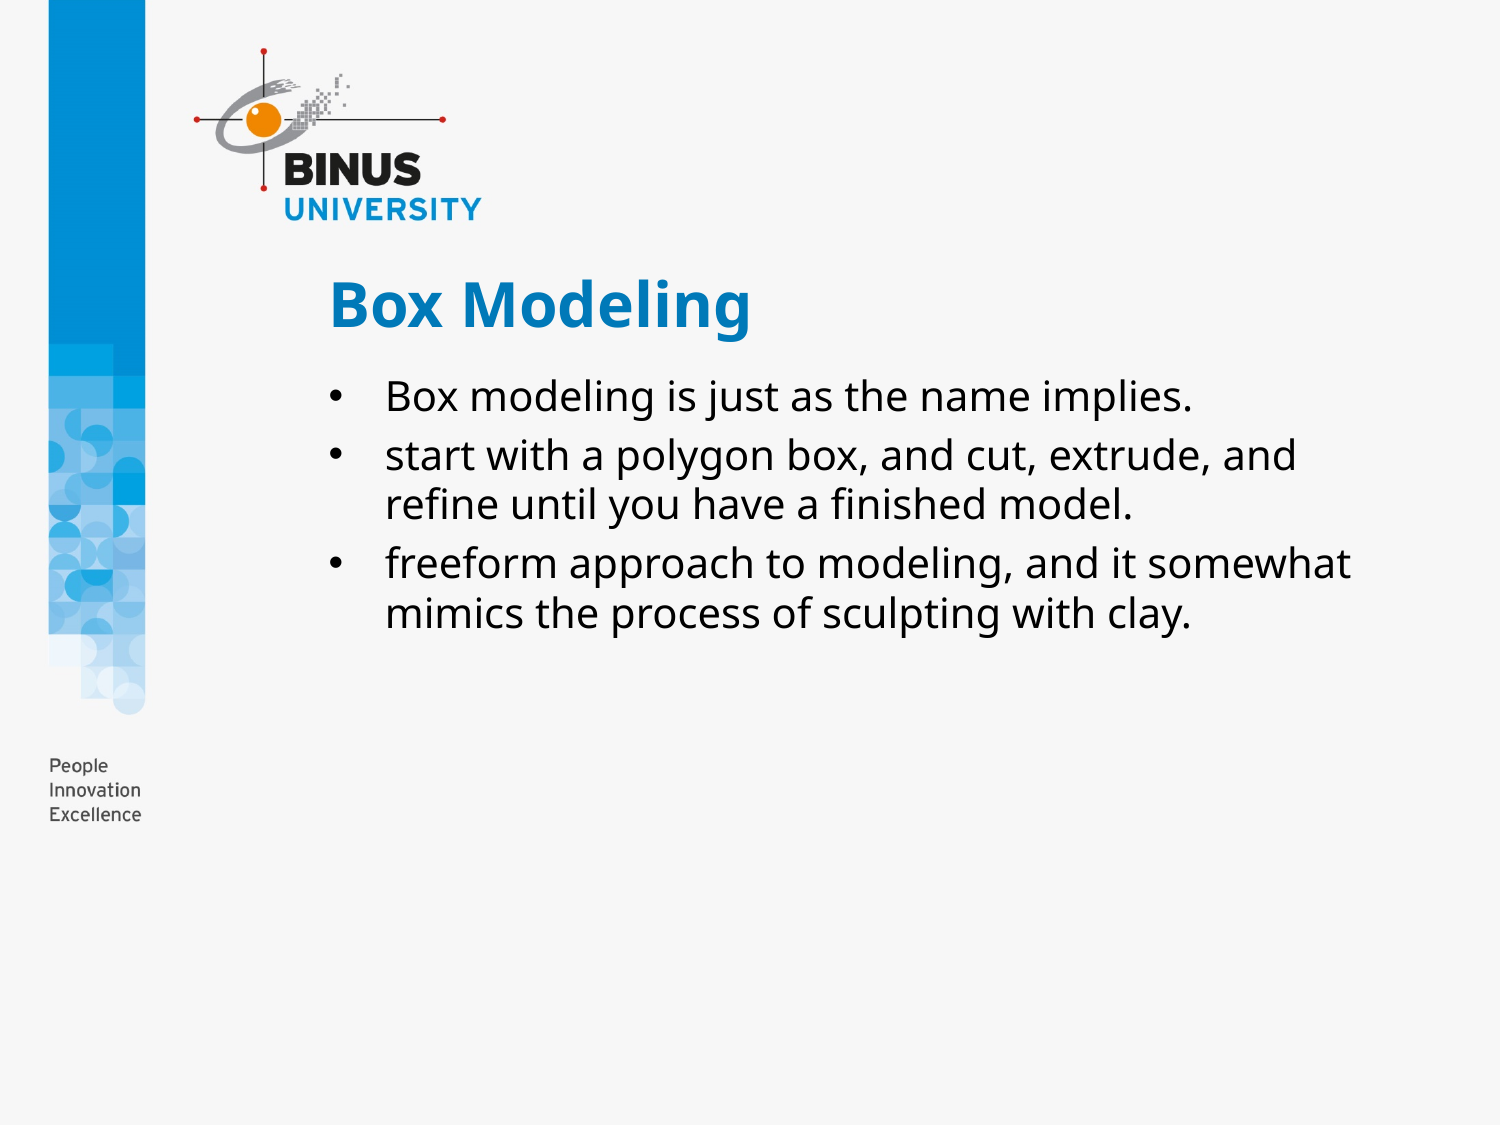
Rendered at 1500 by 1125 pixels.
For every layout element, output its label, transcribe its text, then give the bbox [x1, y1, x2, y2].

picture [0, 0, 1500, 846]
list Box modeling is just as the name implies. start with a polygon box, and cut, extrude, and refine until you have a finished model. freeform approach to modeling, and it somewhat mimics the process of sculpting with clay. [313, 362, 1436, 1013]
title Box Modeling [313, 237, 1436, 362]
